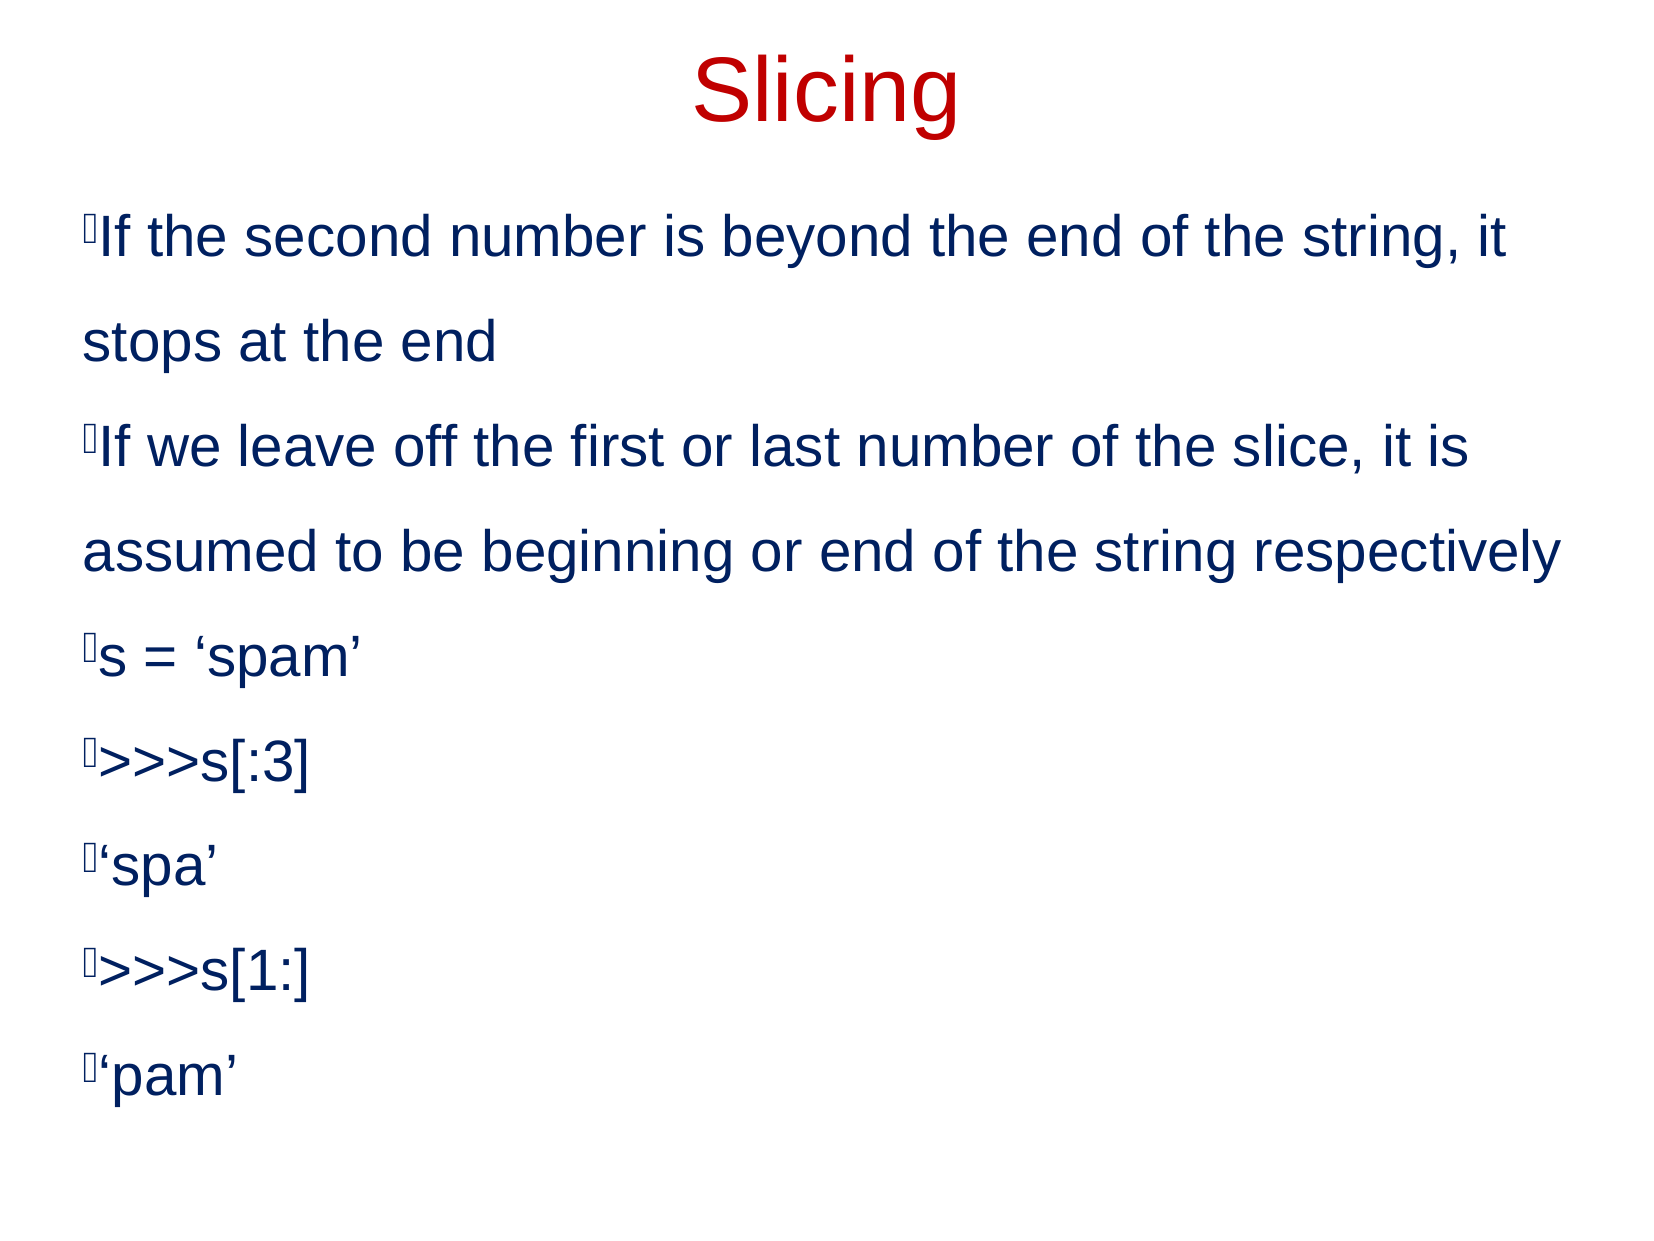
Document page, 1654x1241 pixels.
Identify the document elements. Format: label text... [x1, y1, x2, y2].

text_box Slicing [82, 10, 1571, 160]
text_box If the second number is beyond the end of the string, it stops at the end If we leave off the first or last number of the slice, it is assumed to be beginning or end of the string respectively s = ‘spam’ >>>s[:3] ‘spa’ >>>s[1:] ‘pam’ [82, 162, 1571, 1124]
